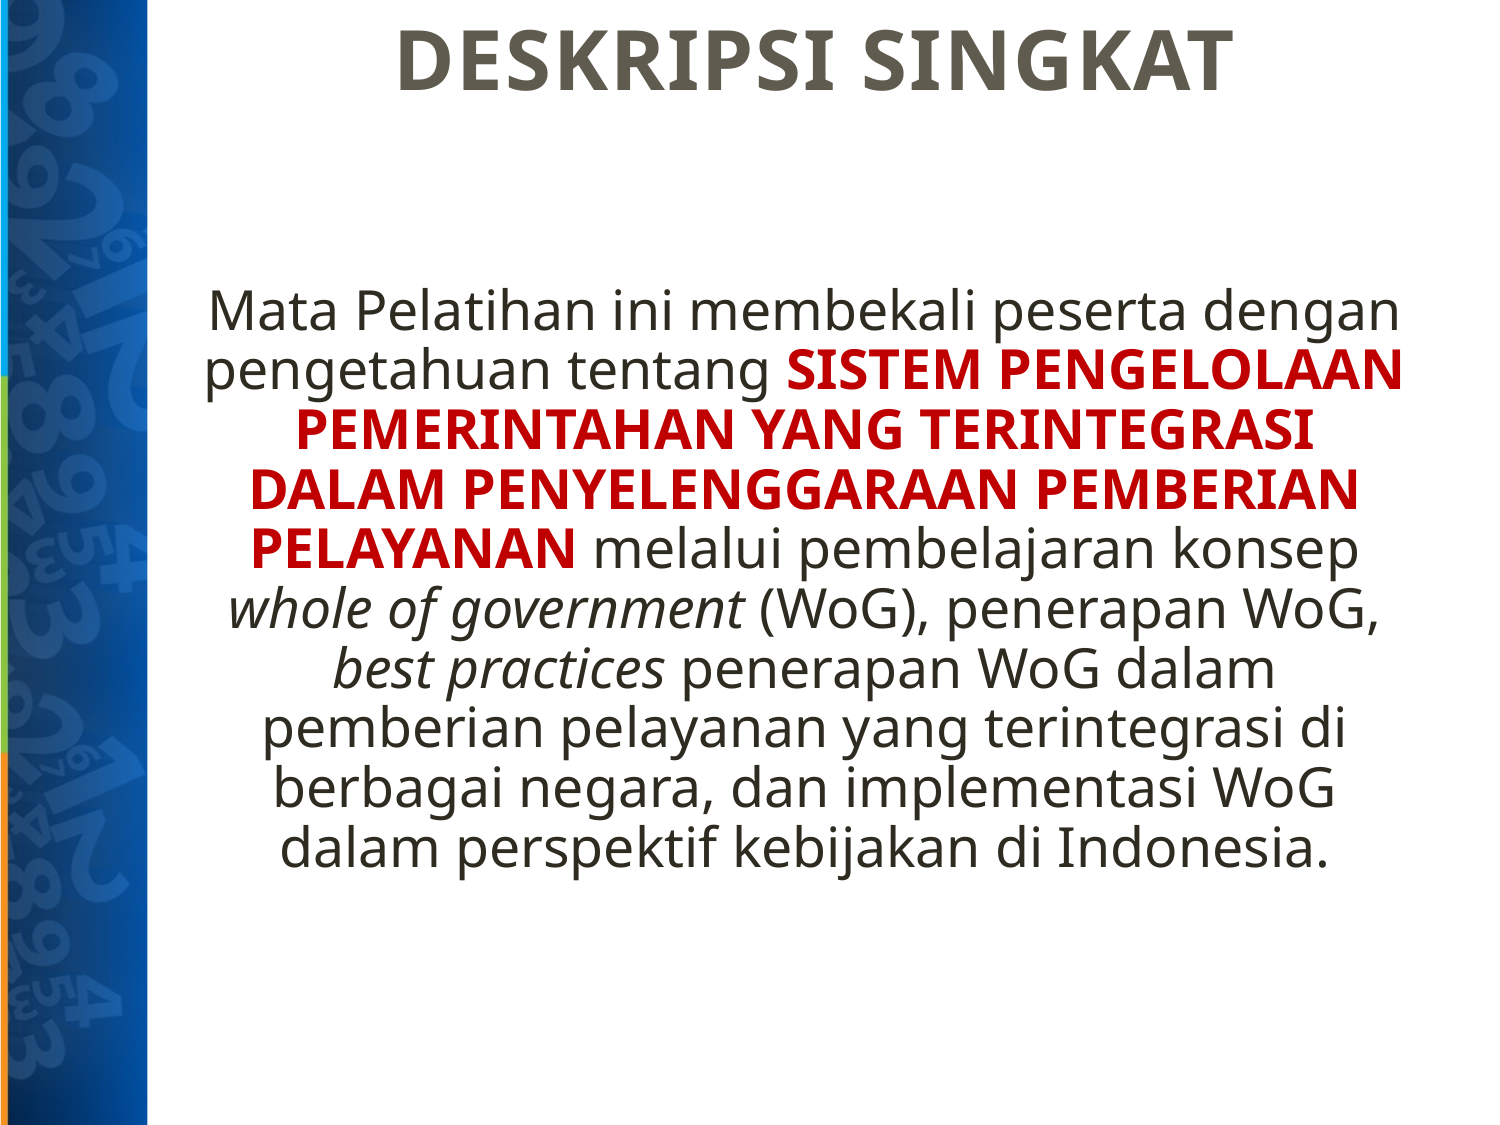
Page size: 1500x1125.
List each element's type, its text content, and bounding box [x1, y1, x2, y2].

list Mata Pelatihan ini membekali peserta dengan pengetahuan tentang SISTEM PENGELOLAAN PEMERINTAHAN YANG TERINTEGRASI DALAM PENYELENGGARAAN PEMBERIAN PELAYANAN melalui pembelajaran konsep whole of government (WoG), penerapan WoG, best practices penerapan WoG dalam pemberian pelayanan yang terintegrasi di berbagai negara, dan implementasi WoG dalam perspektif kebijakan di Indonesia. [187, 275, 1423, 899]
picture [1, 1, 148, 1125]
title Deskripsi Singkat [147, 20, 1483, 113]
